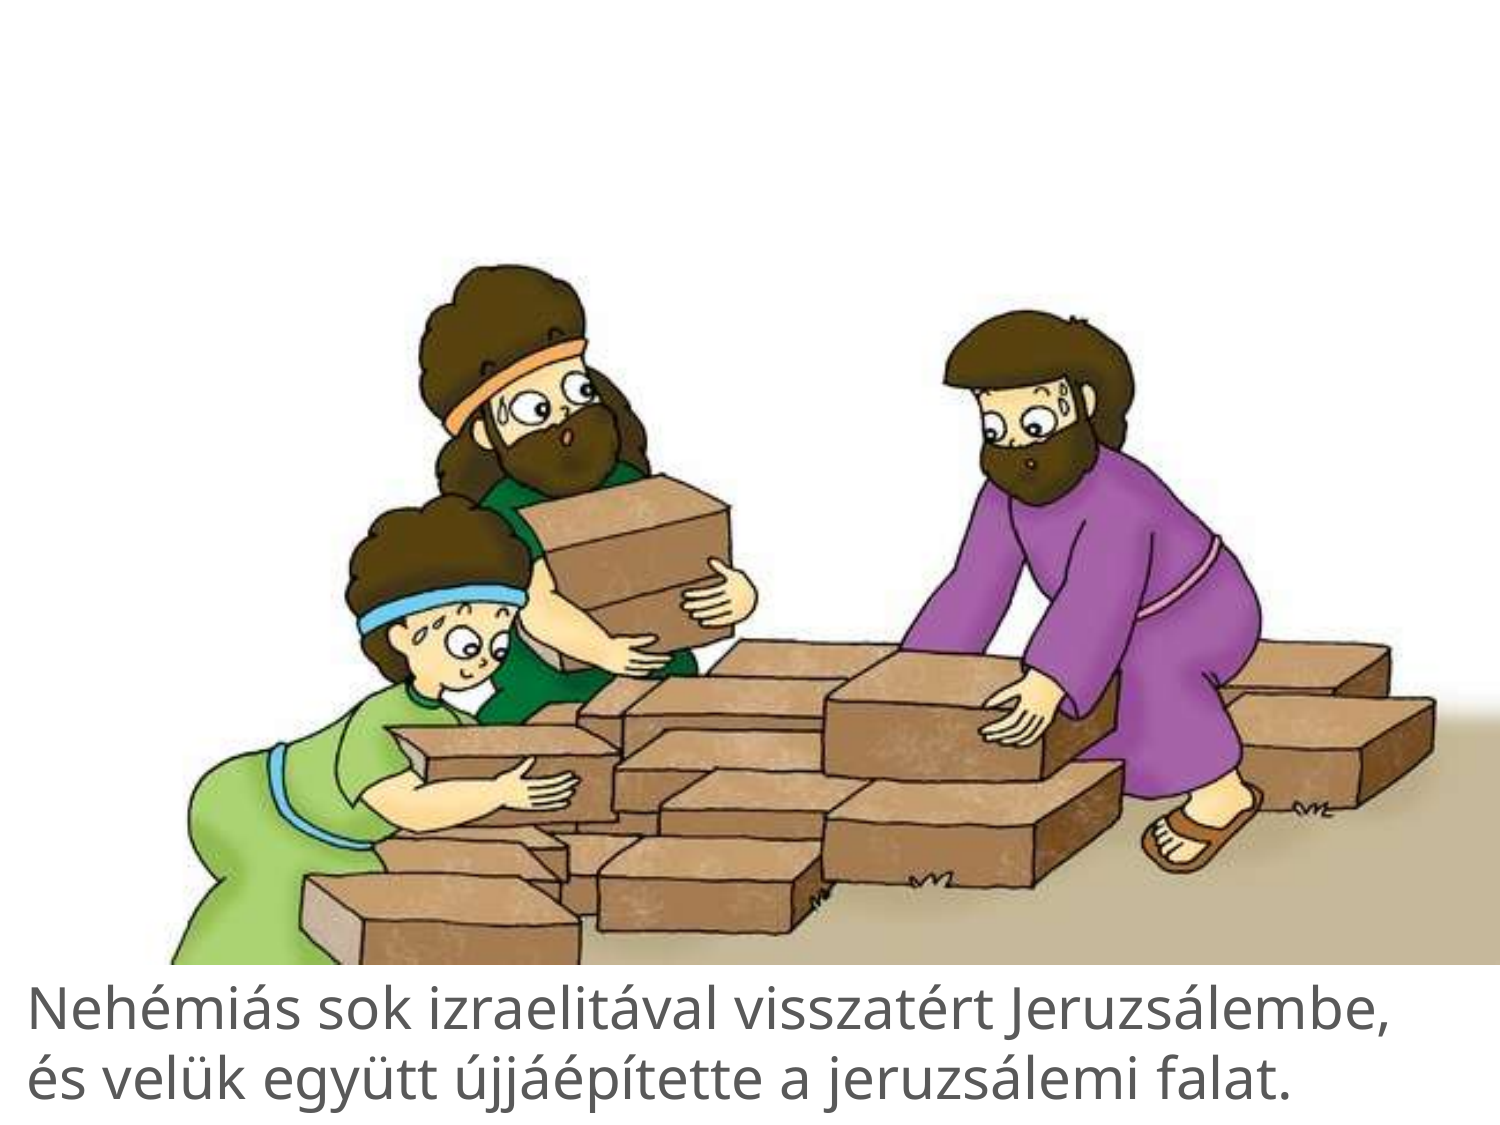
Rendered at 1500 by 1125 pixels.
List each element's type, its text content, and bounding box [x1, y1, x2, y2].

picture [0, 0, 1500, 965]
text_box Nehémiás sok izraelitával visszatért Jeruzsálembe, és velük együtt újjáépítette a jeruzsálemi falat. [11, 973, 1483, 1119]
